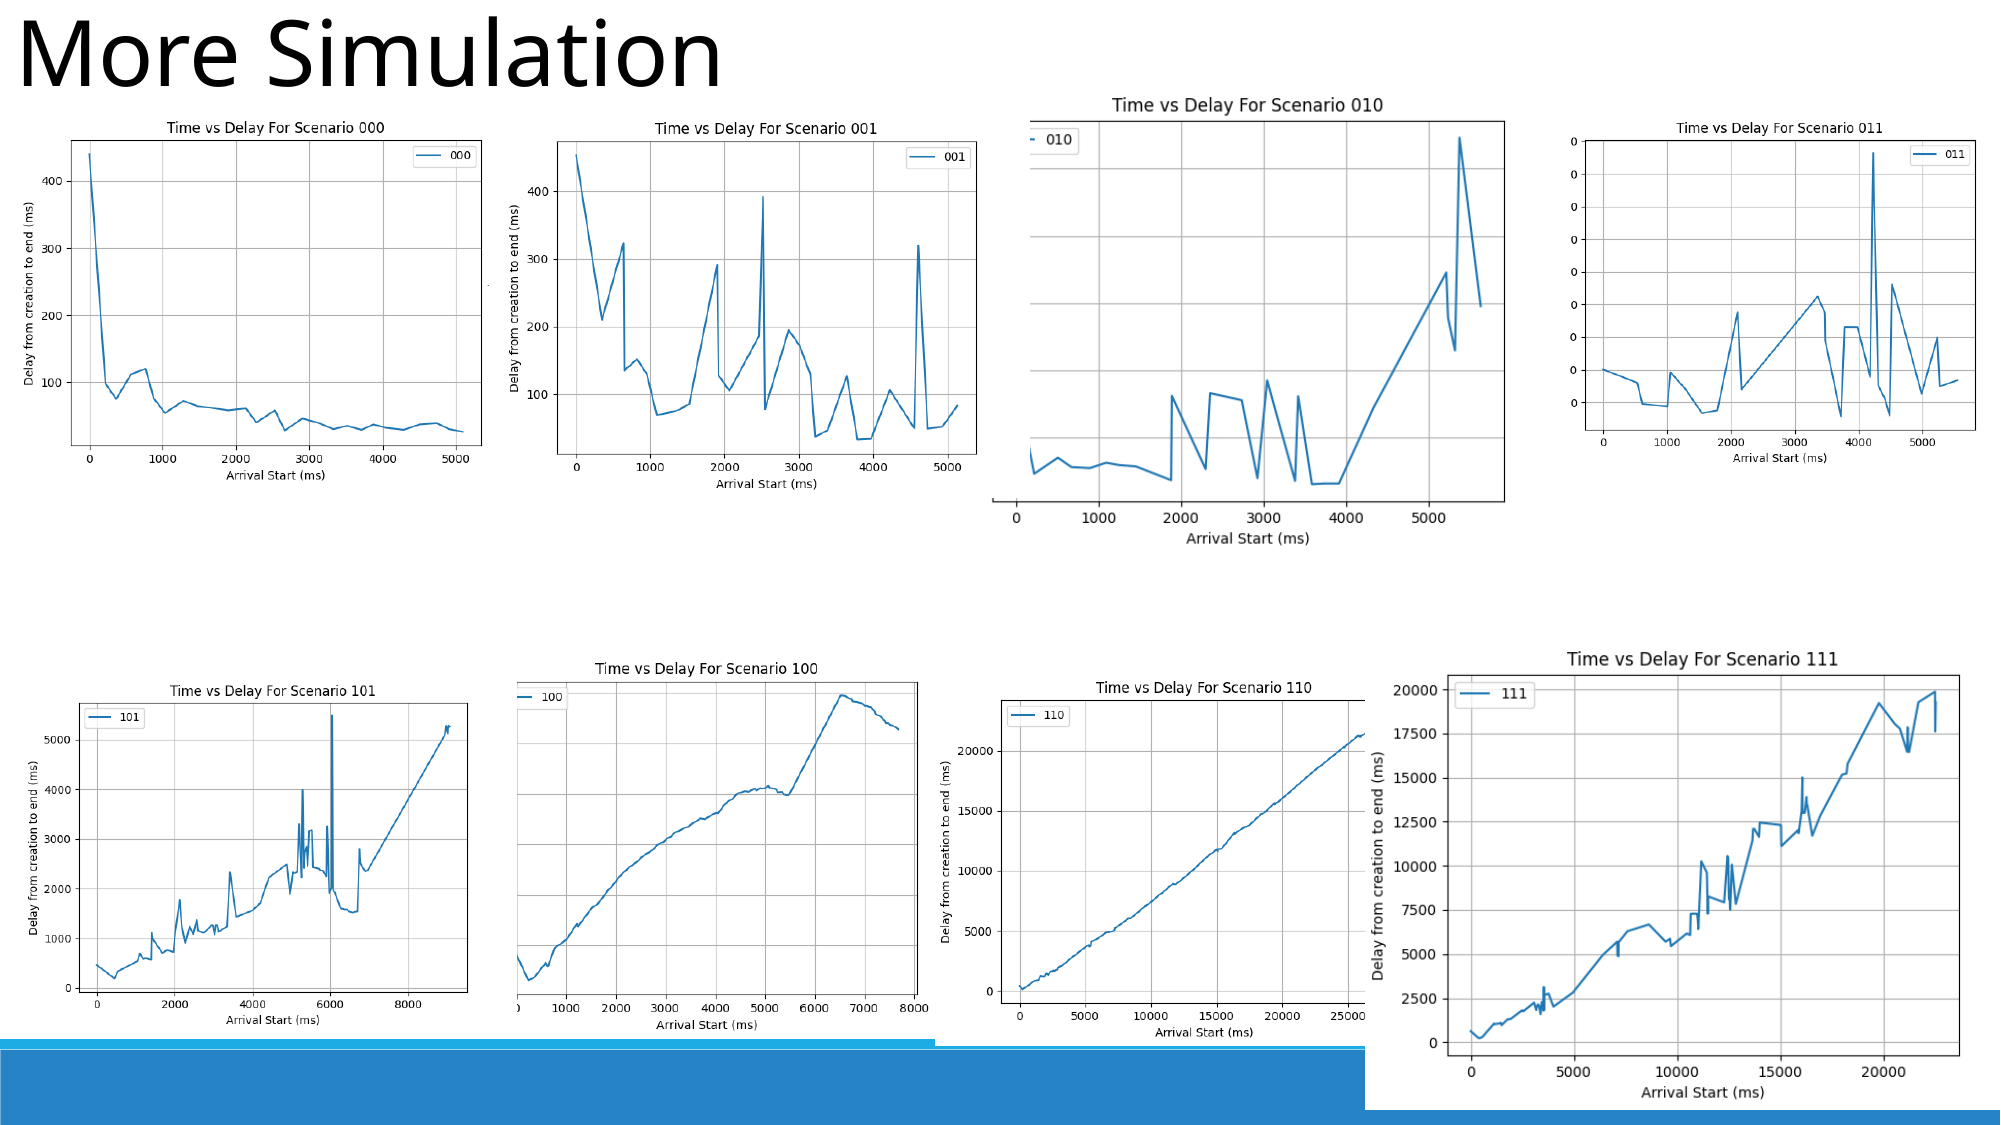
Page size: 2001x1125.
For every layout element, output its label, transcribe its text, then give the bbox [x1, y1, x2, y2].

picture [4, 60, 2000, 556]
text_box More Simulation Results [0, 0, 1054, 106]
picture [15, 614, 2000, 1110]
